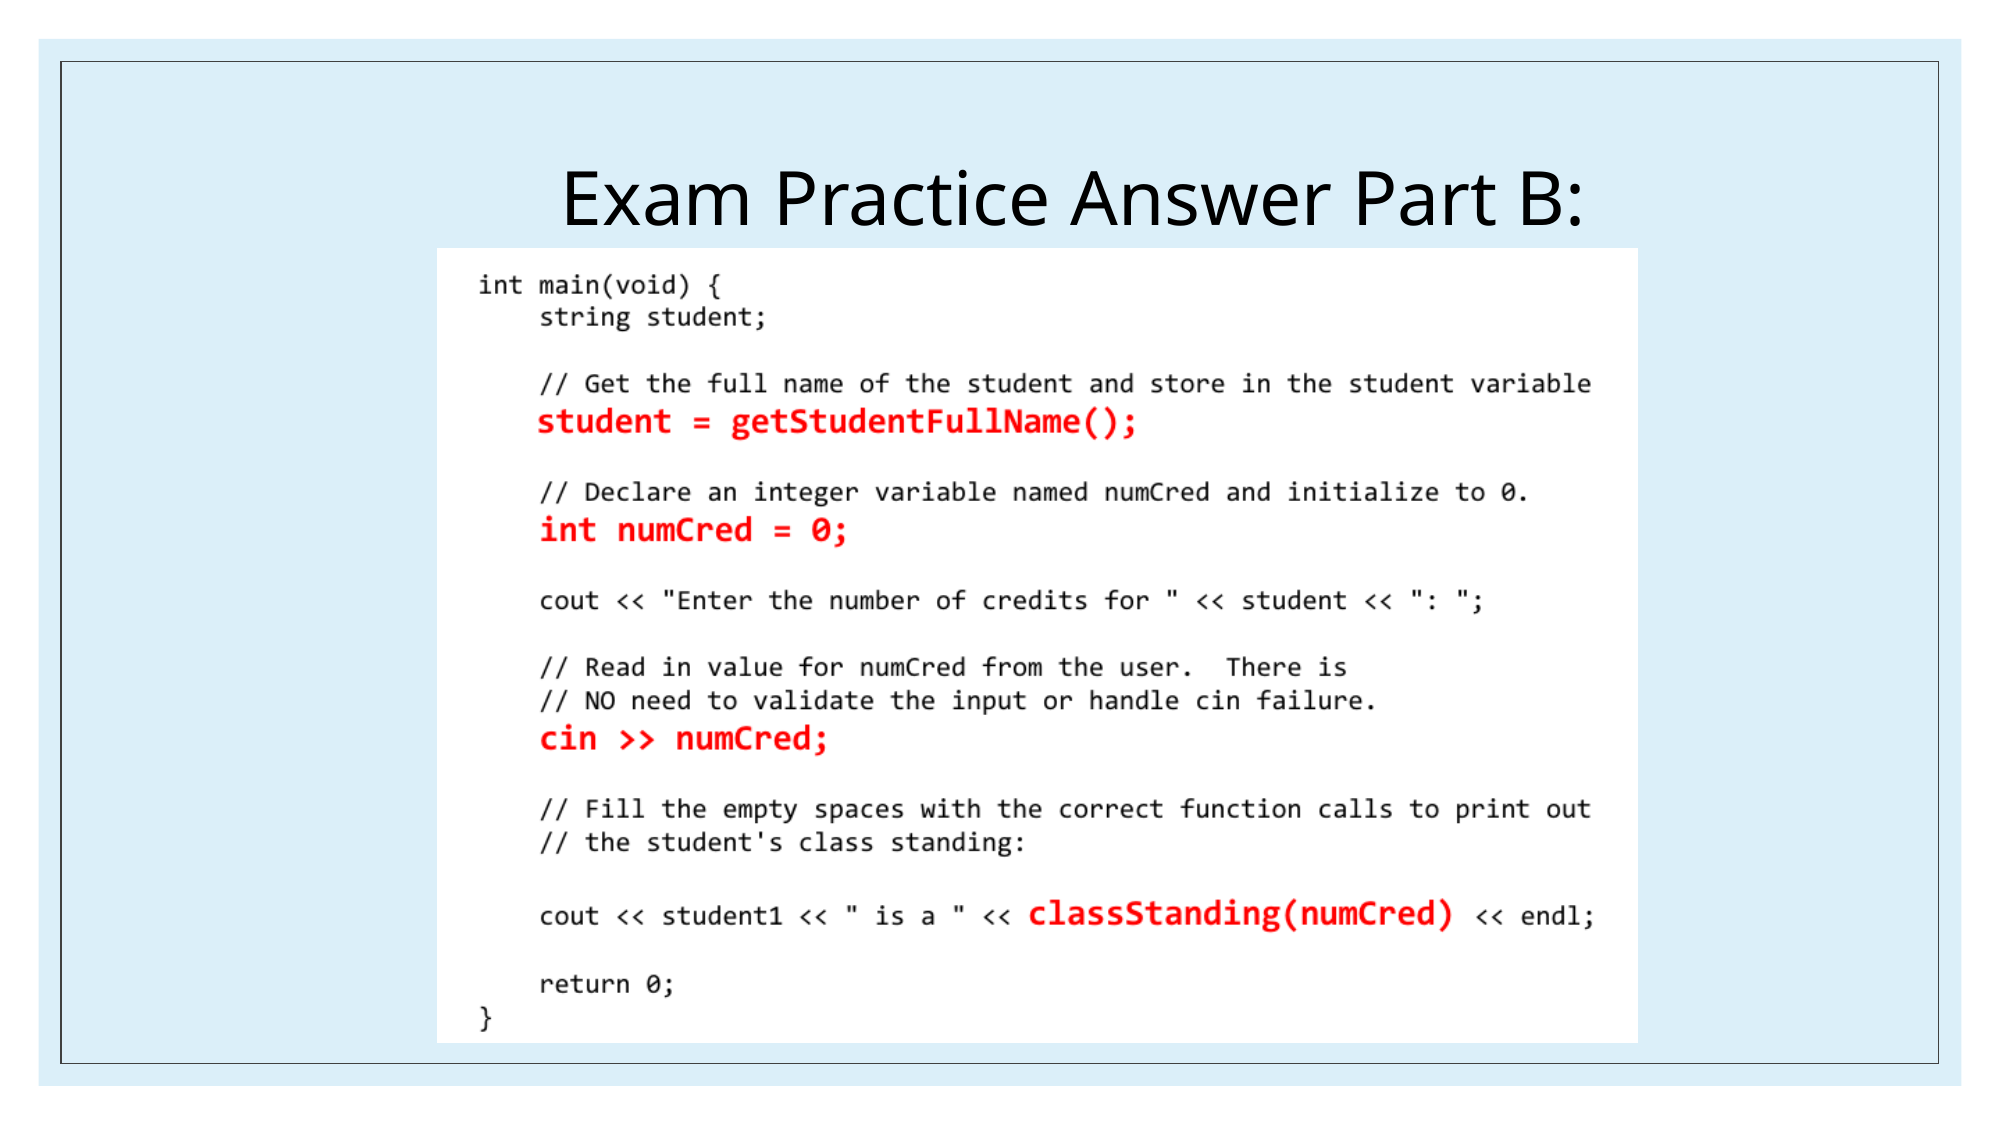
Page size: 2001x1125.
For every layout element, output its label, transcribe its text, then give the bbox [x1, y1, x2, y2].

text_box Exam Practice Answer Part B: [545, 142, 1602, 245]
picture [437, 248, 1638, 1043]
